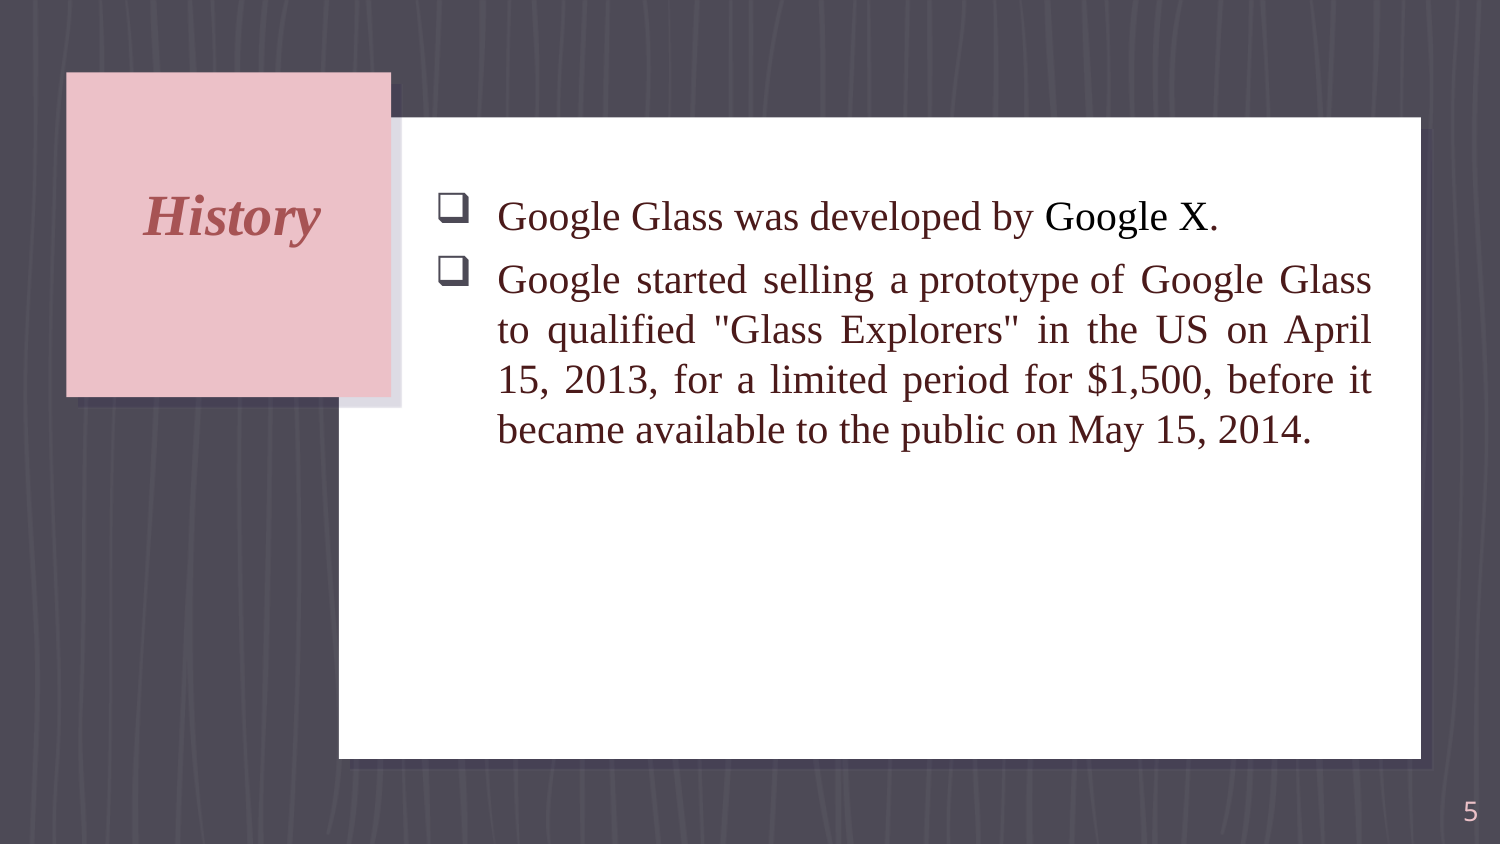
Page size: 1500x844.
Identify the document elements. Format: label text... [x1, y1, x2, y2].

list Google Glass was developed by Google X. Google started selling a prototype of Google Glass to qualified "Glass Explorers" in the US on April 15, 2013, for a limited period for $1,500, before it became available to the public on May 15, 2014. [407, 173, 1388, 694]
title History [100, 161, 365, 303]
slide_number 5 [1403, 779, 1494, 844]
